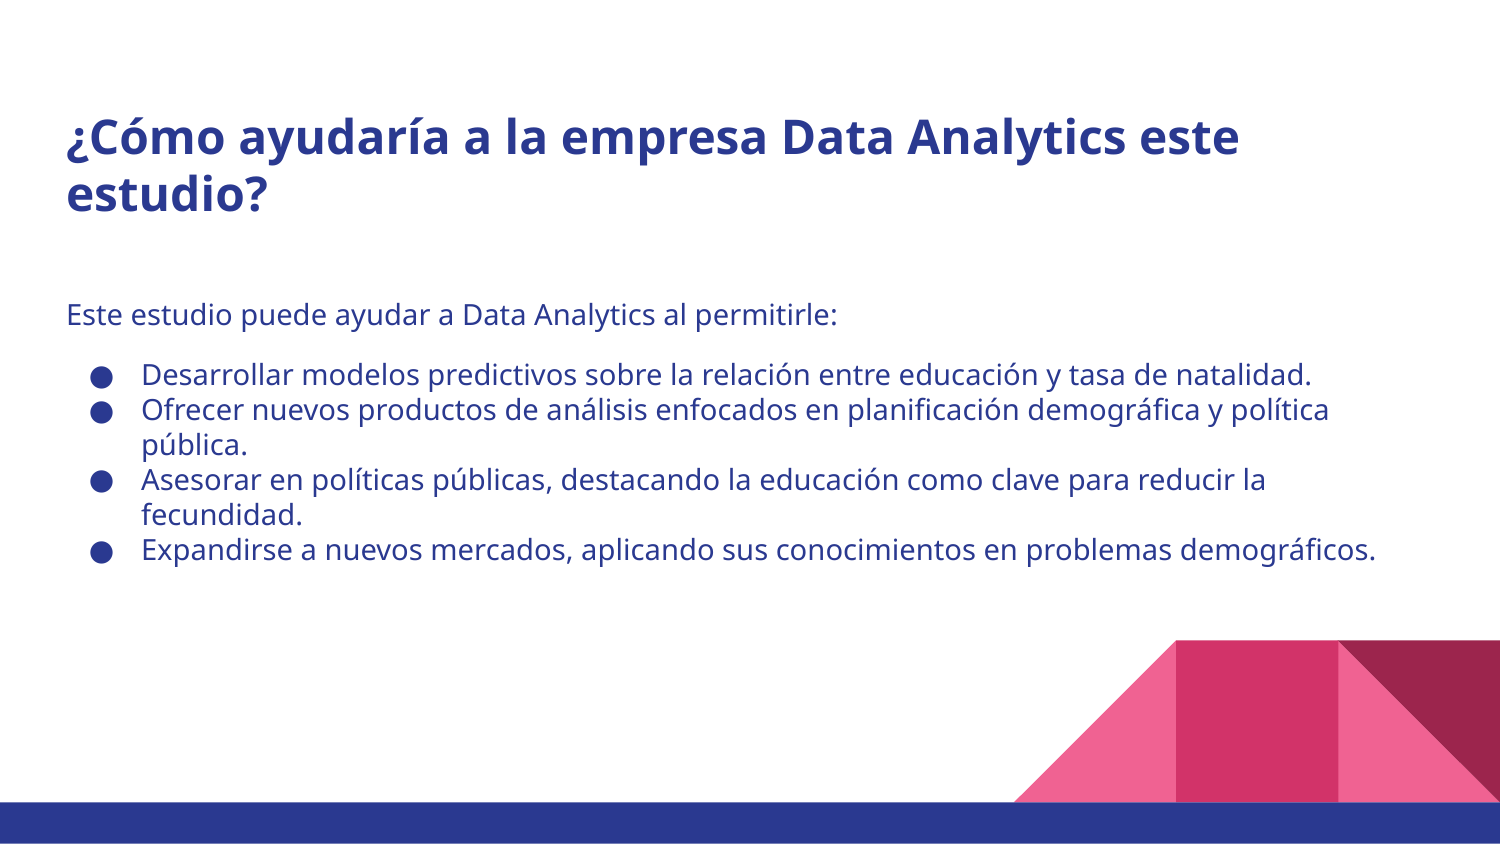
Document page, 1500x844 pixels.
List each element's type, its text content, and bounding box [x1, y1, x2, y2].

list ¿Cómo ayudaría a la empresa Data Analytics este estudio? Este estudio puede ayudar a Data Analytics al permitirle: Desarrollar modelos predictivos sobre la relación entre educación y tasa de natalidad. Ofrecer nuevos productos de análisis enfocados en planificación demográfica y política pública. Asesorar en políticas públicas, destacando la educación como clave para reducir la fecundidad. Expandirse a nuevos mercados, aplicando sus conocimientos en problemas demográficos. [51, 91, 1449, 678]
